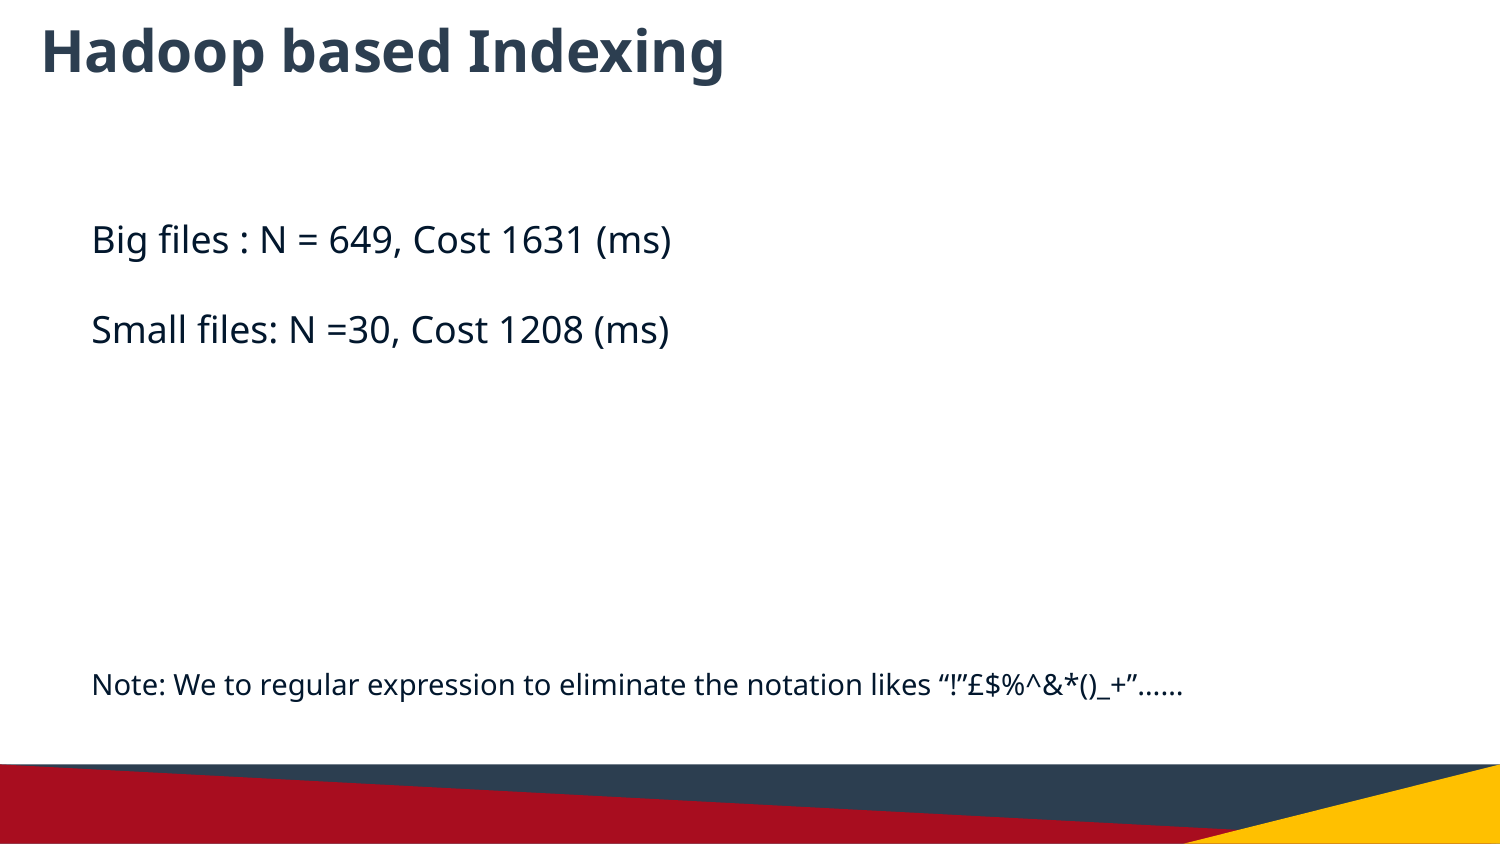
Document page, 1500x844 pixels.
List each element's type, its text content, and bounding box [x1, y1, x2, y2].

text_box [0, 762, 1237, 844]
text_box [13, 762, 1496, 827]
text_box [1181, 762, 1500, 844]
text_box Hadoop based Indexing [0, 5, 767, 94]
text_box Big files : N = 649, Cost 1631 (ms) Small files: N =30, Cost 1208 (ms) Note: We to regular expression to eliminate the notation likes “!”£$%^&*()_+”…… [76, 209, 1400, 709]
